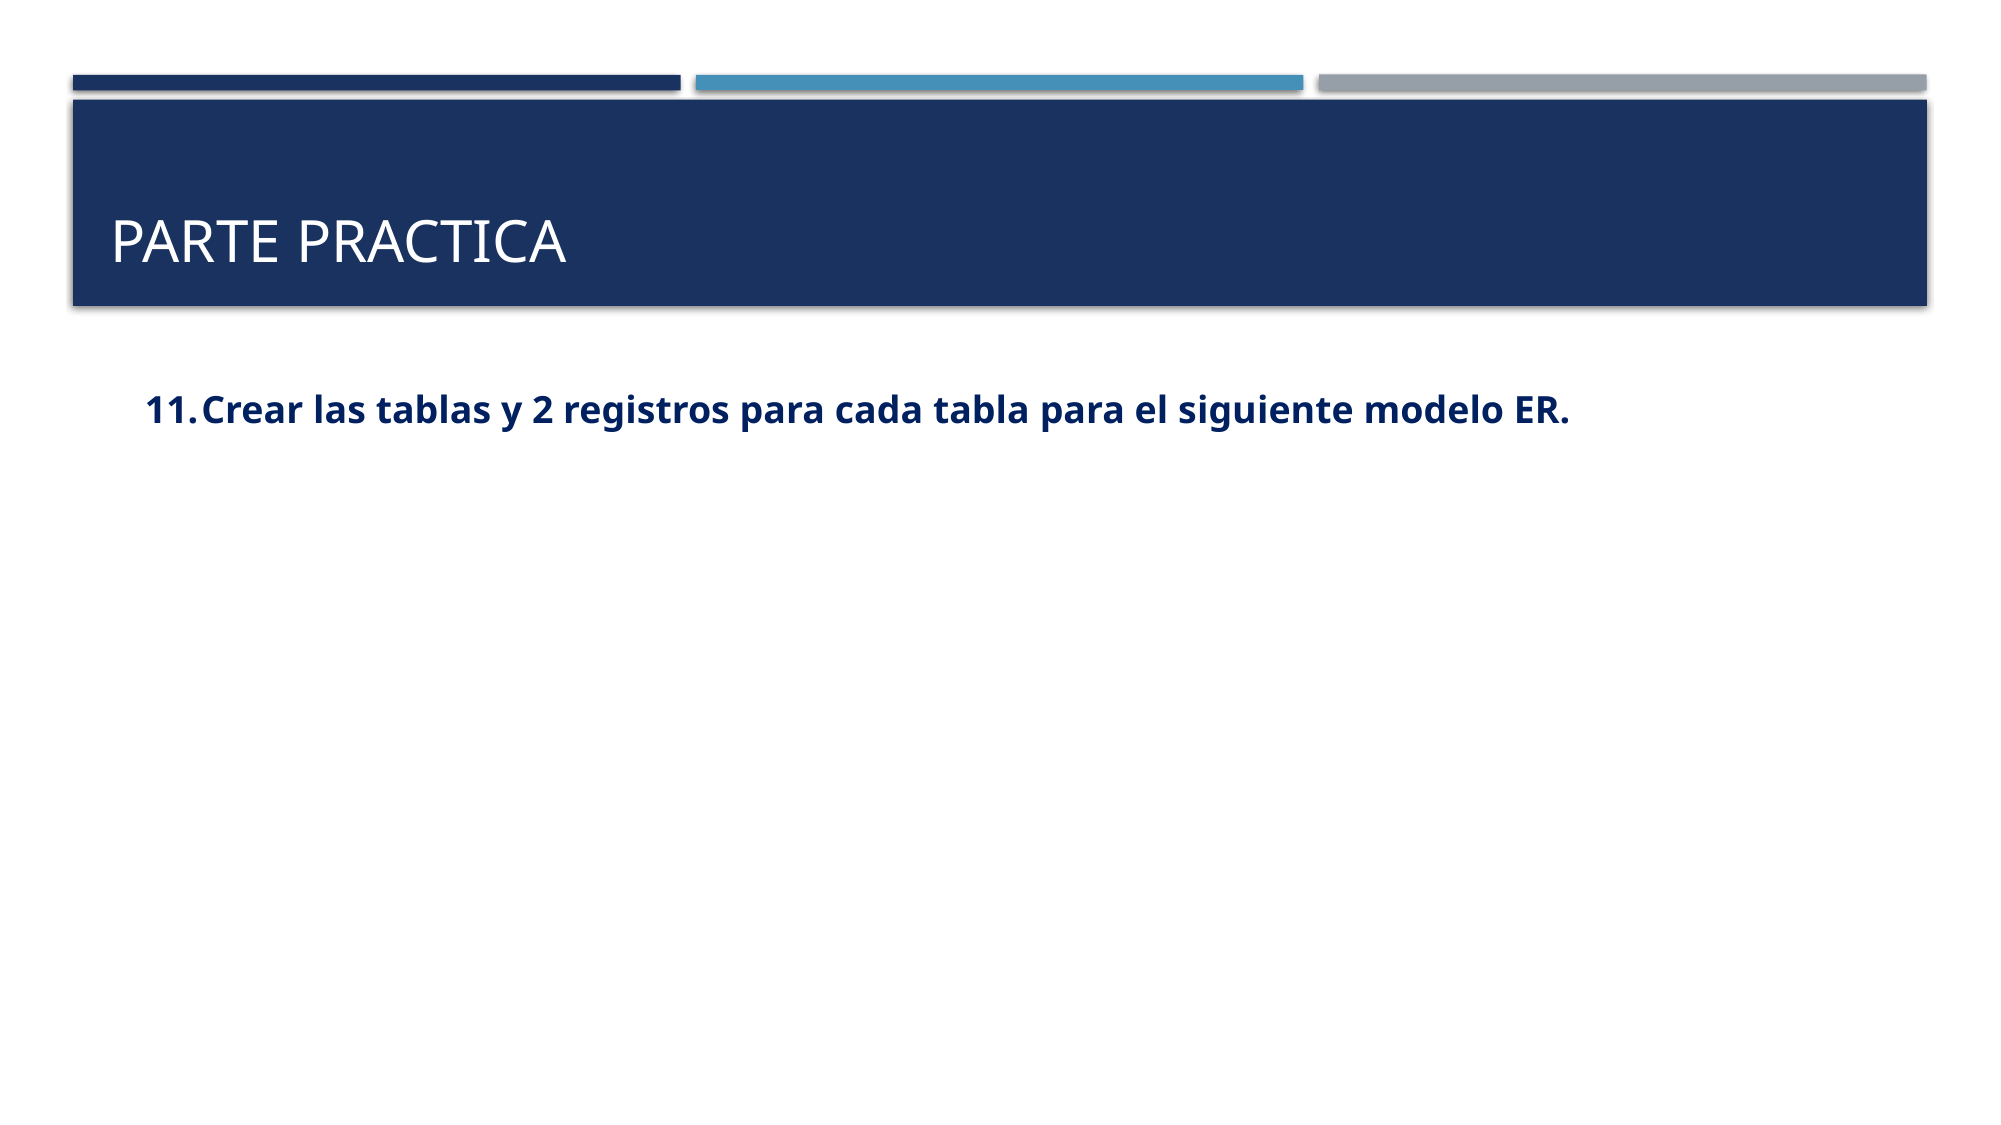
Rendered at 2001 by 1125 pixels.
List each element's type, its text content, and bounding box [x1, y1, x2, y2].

title PARTE PRACTICA [95, 119, 1905, 282]
text_box Crear las tablas y 2 registros para cada tabla para el siguiente modelo ER. [130, 378, 1836, 484]
